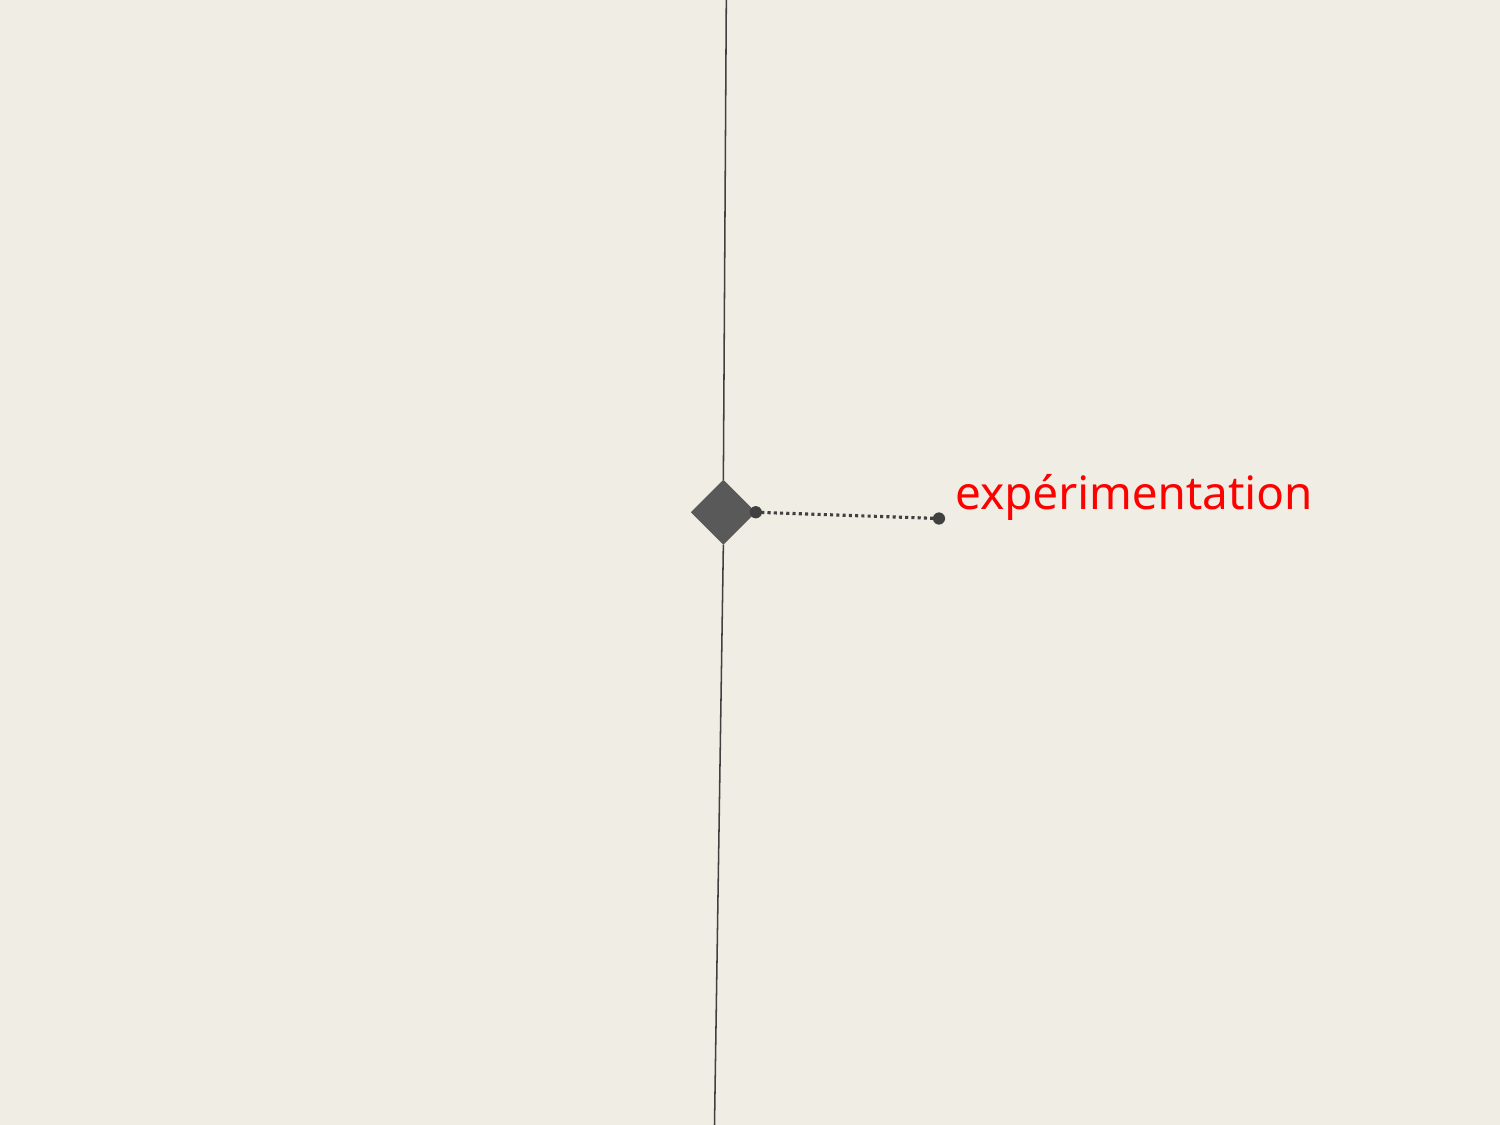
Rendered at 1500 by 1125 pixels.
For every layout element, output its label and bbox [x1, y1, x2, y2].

text_box [688, 482, 750, 546]
text_box [755, 455, 1330, 583]
text_box [714, 544, 724, 1125]
text_box [723, 0, 727, 481]
